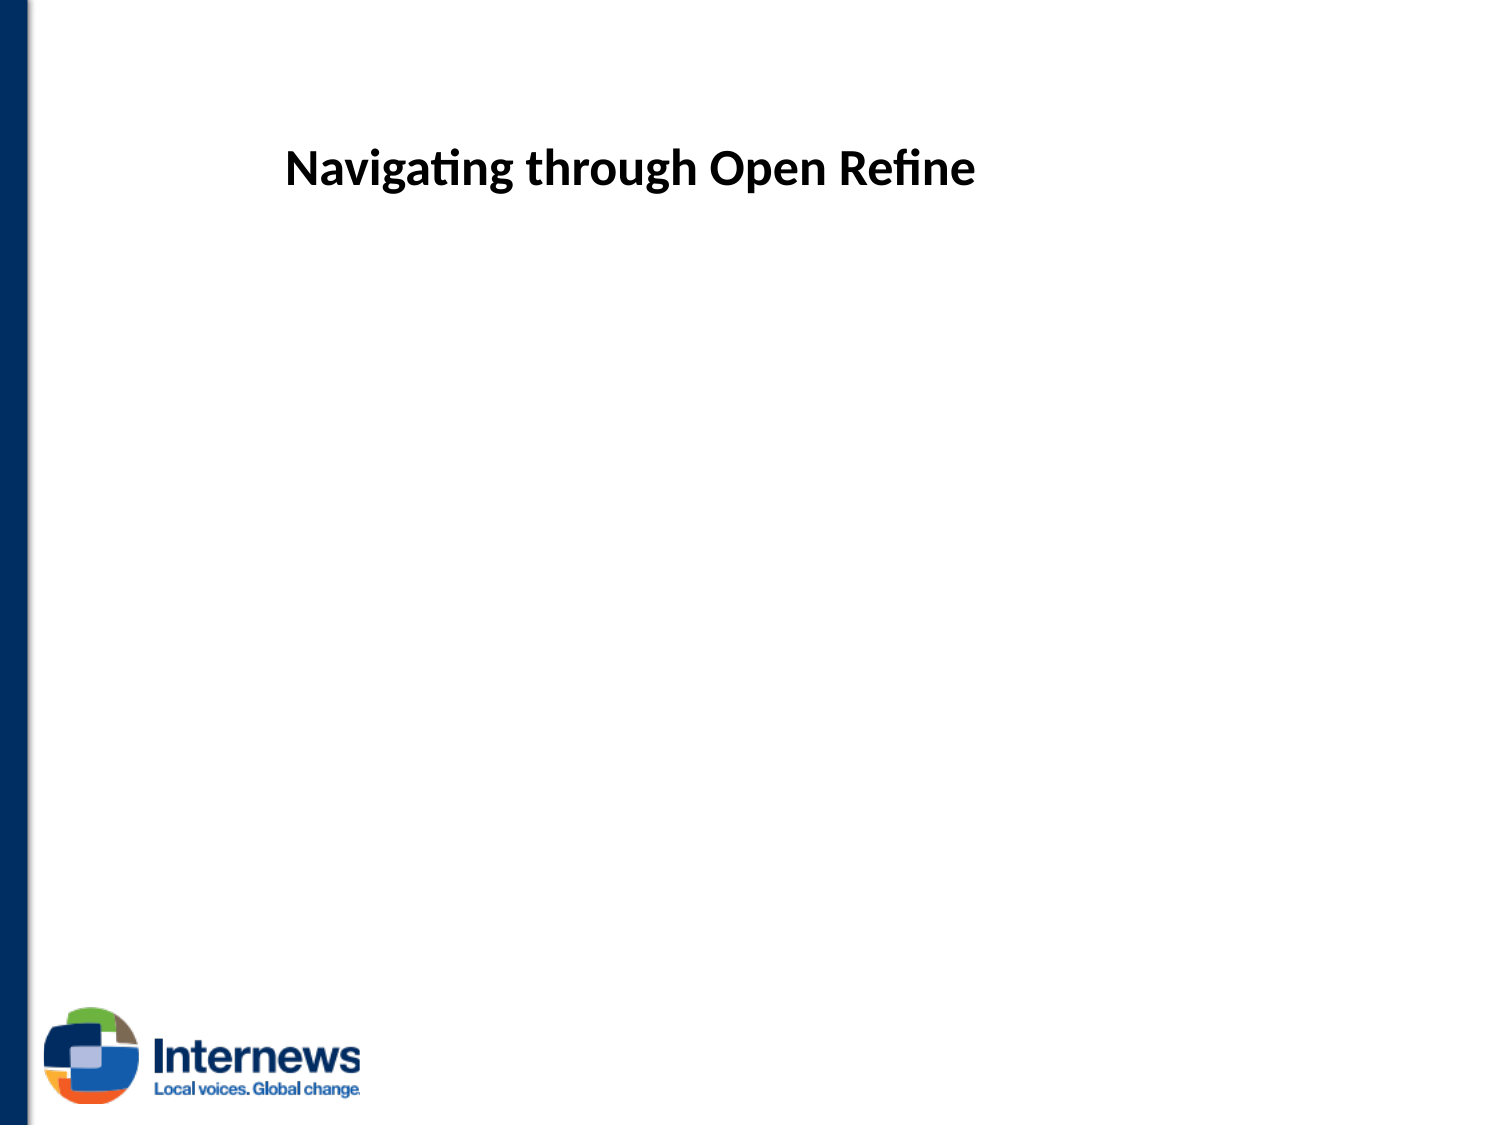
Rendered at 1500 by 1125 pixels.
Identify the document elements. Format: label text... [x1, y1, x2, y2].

picture [0, 0, 44, 1125]
title Navigating through Open Refine [270, 102, 1397, 290]
